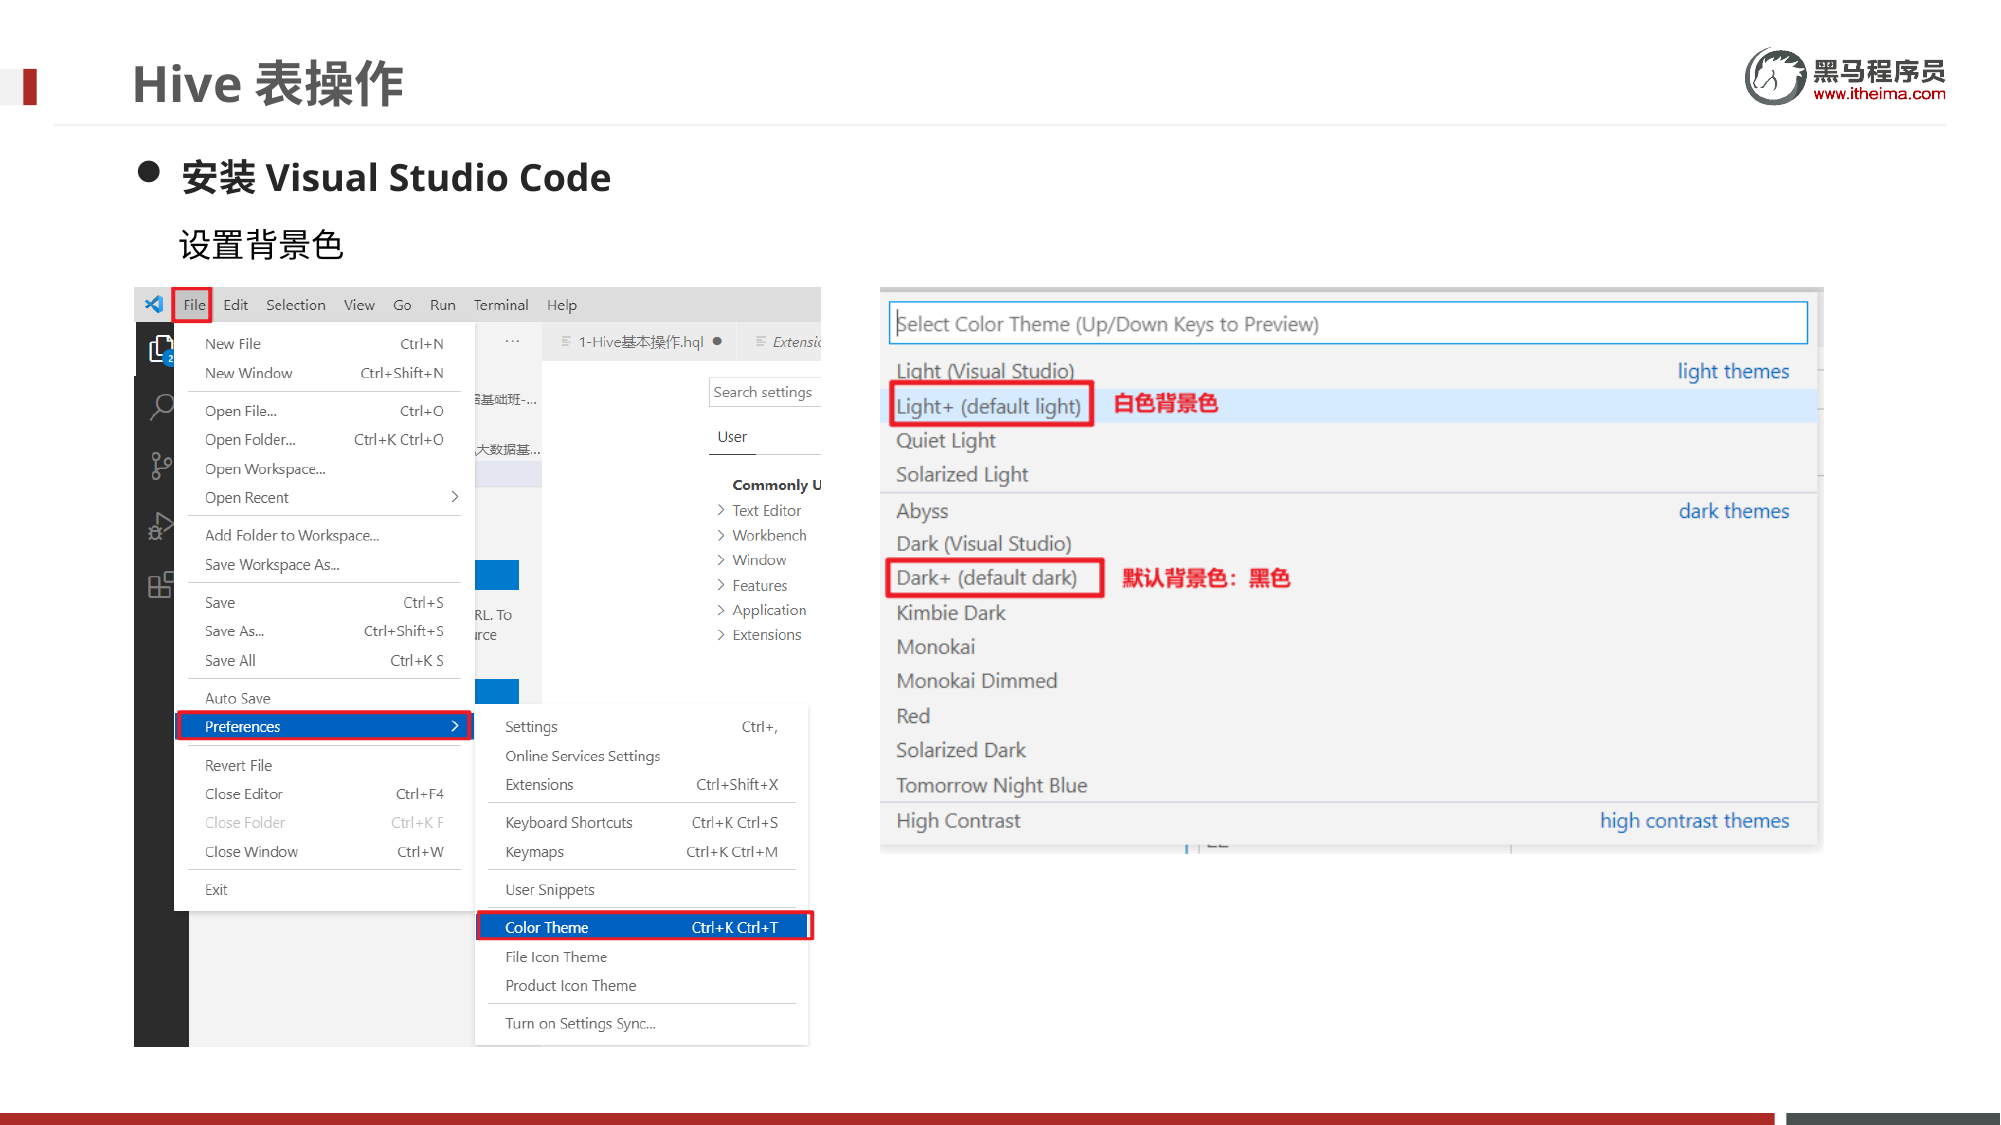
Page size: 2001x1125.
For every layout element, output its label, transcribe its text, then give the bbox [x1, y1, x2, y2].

picture [880, 287, 1824, 855]
text_box 设置背景色 [164, 216, 1894, 272]
list 安装Visual Studio Code [120, 133, 1884, 219]
picture [134, 287, 821, 1047]
picture [1744, 46, 1946, 106]
title Hive表操作 [116, 40, 1556, 125]
